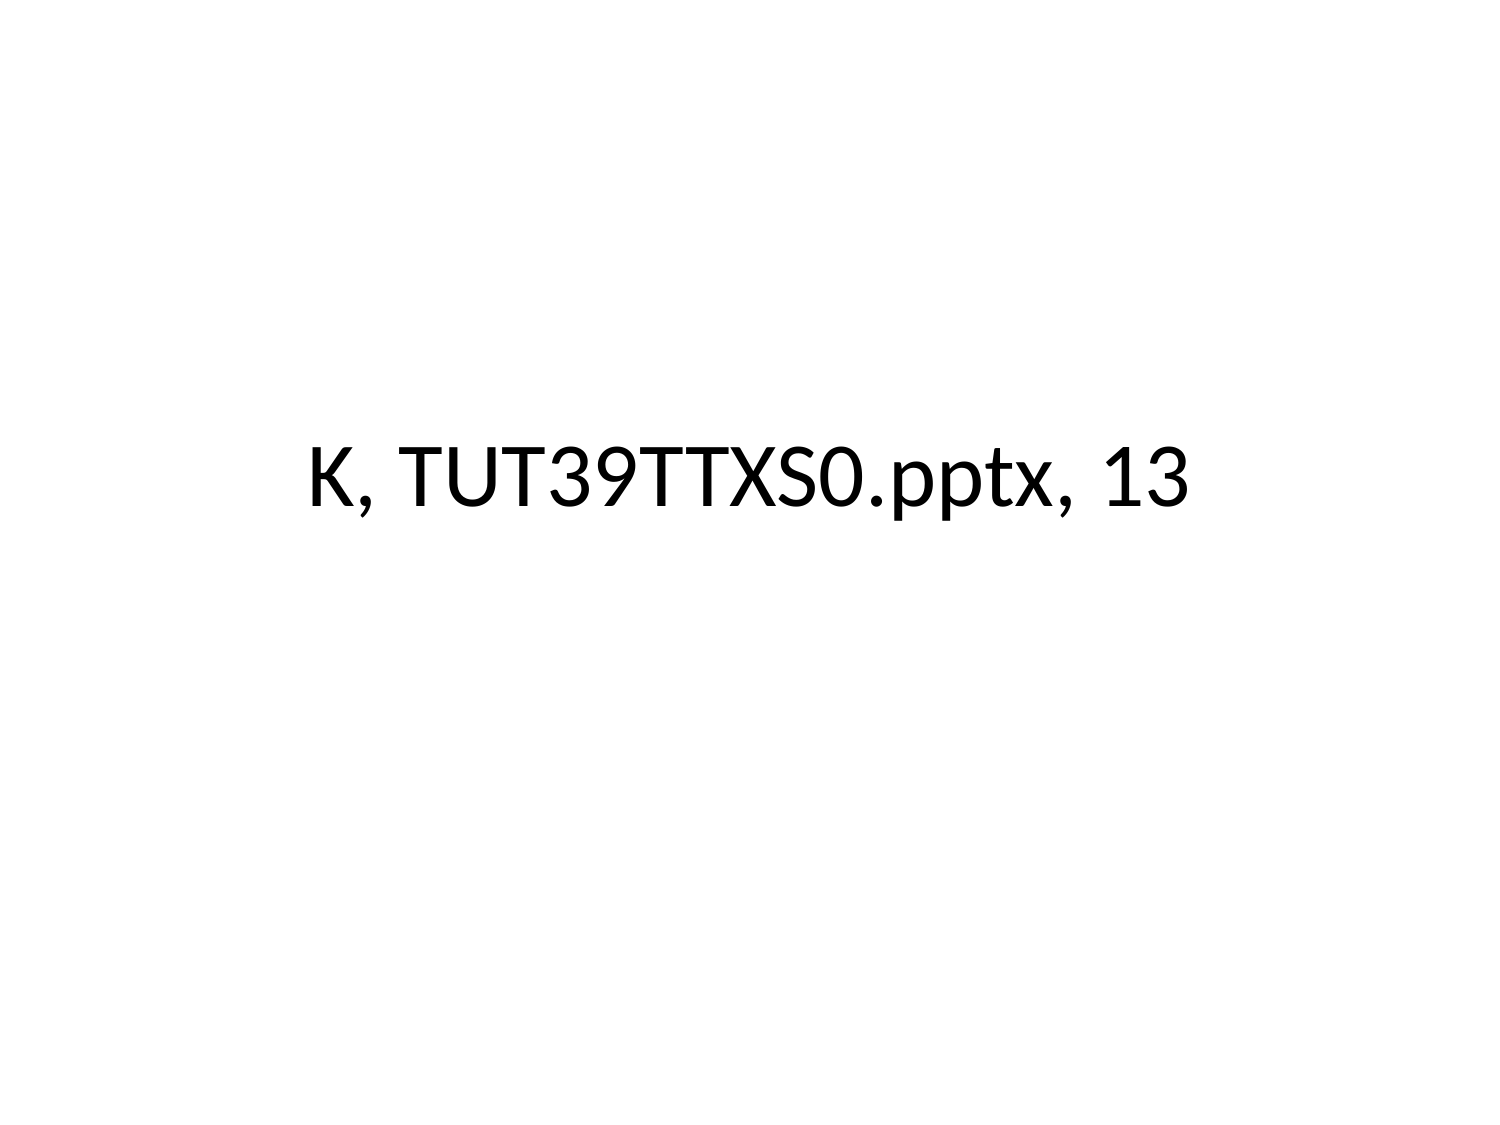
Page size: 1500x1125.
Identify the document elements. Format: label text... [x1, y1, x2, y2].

title K, TUT39TTXS0.pptx, 13 [112, 349, 1388, 591]
